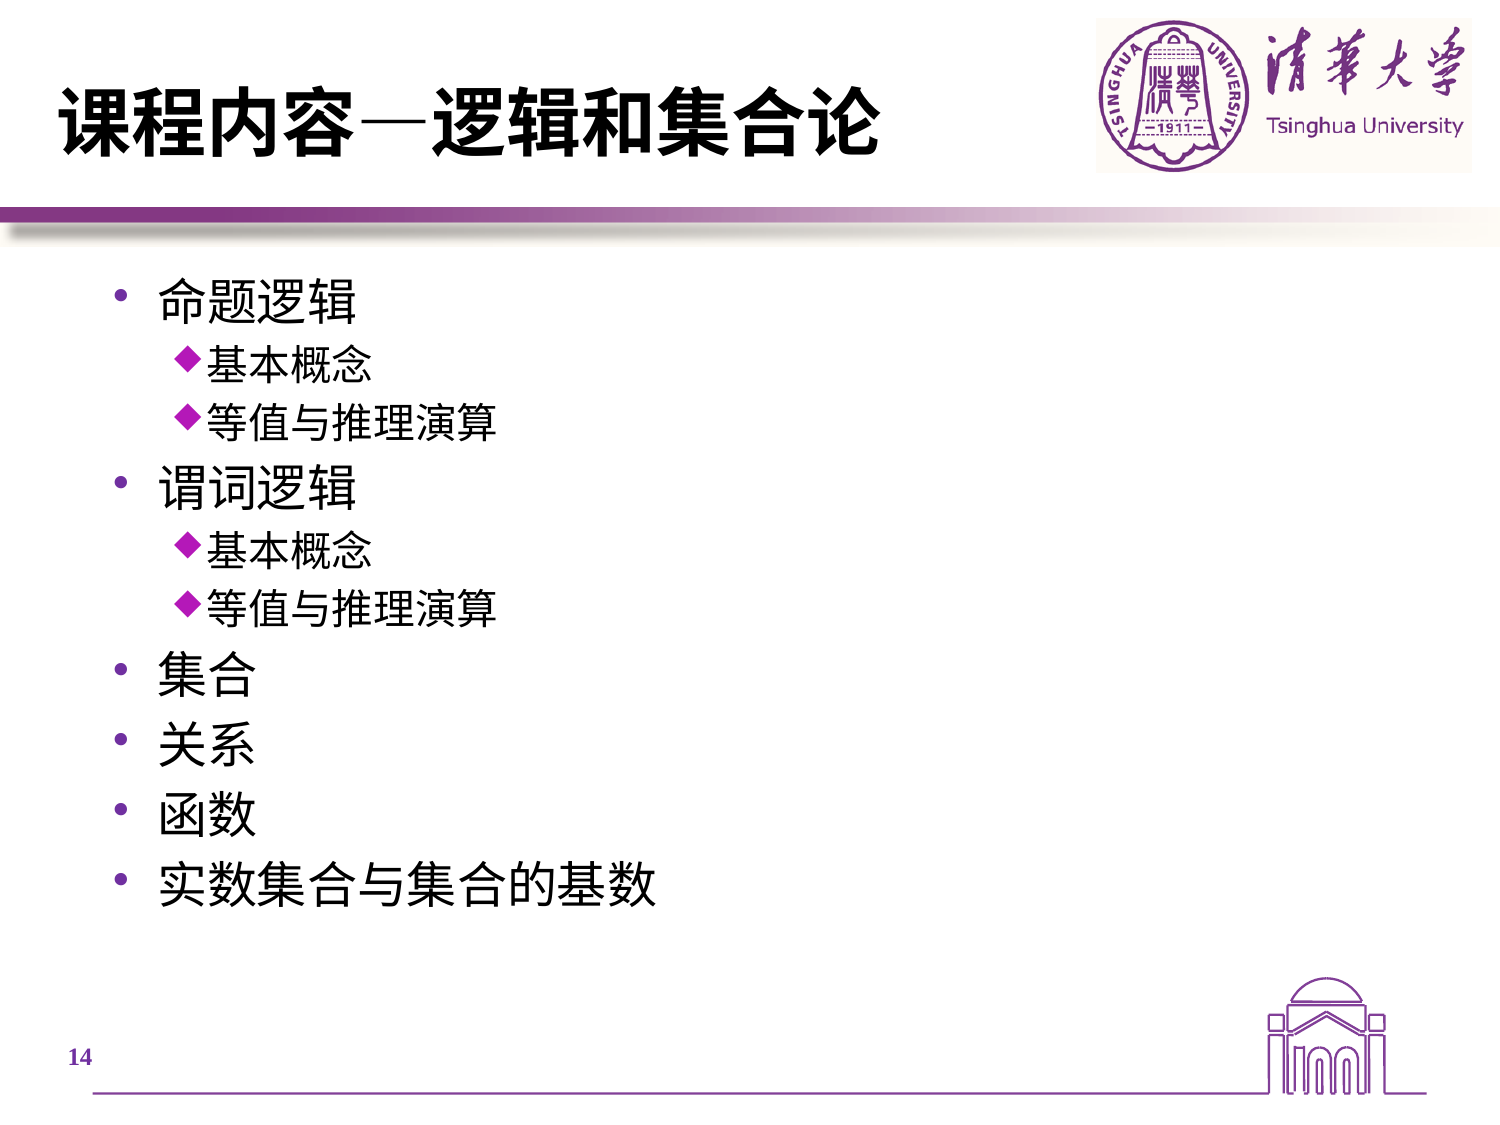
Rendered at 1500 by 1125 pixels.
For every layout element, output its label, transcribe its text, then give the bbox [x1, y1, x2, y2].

picture [0, 207, 1500, 247]
picture [1096, 18, 1472, 173]
list 命题逻辑 基本概念 等值与推理演算 谓词逻辑 基本概念 等值与推理演算 集合 关系 函数 实数集合与集合的基数 [99, 262, 1425, 1005]
title 课程内容—逻辑和集合论 [41, 45, 1097, 197]
